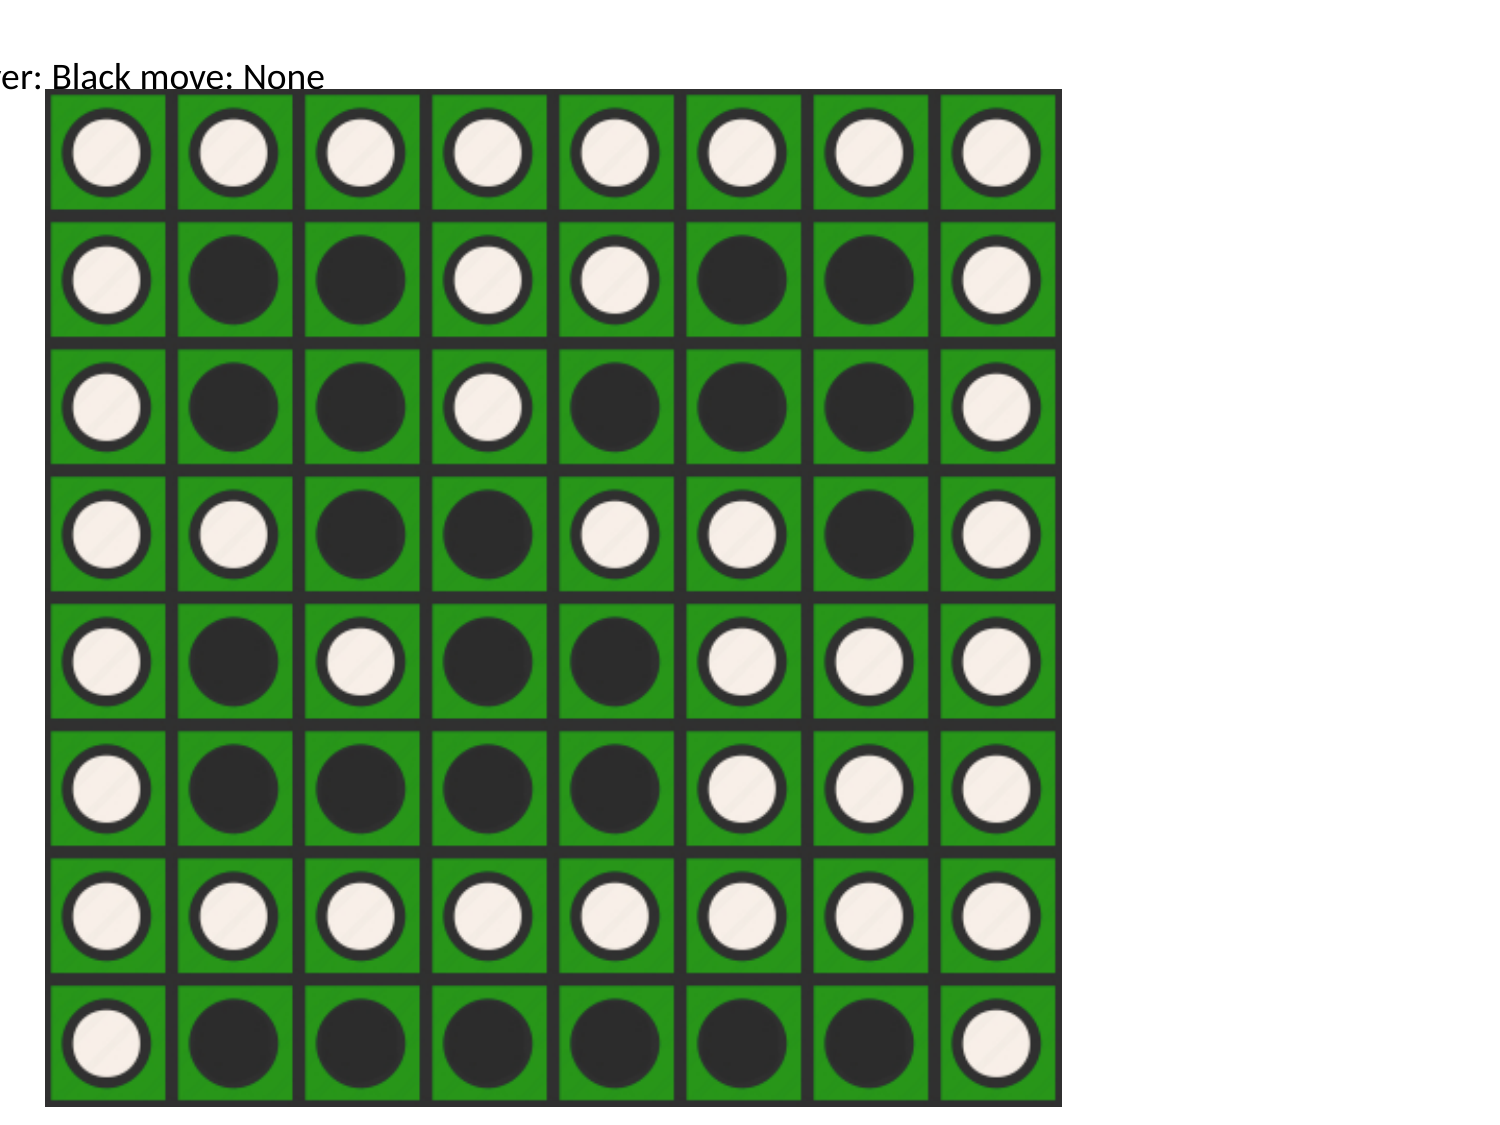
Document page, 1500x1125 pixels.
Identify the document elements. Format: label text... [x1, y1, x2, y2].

text_box turn: 61 player: Black move: None [0, 44, 341, 105]
picture [44, 89, 1062, 1107]
